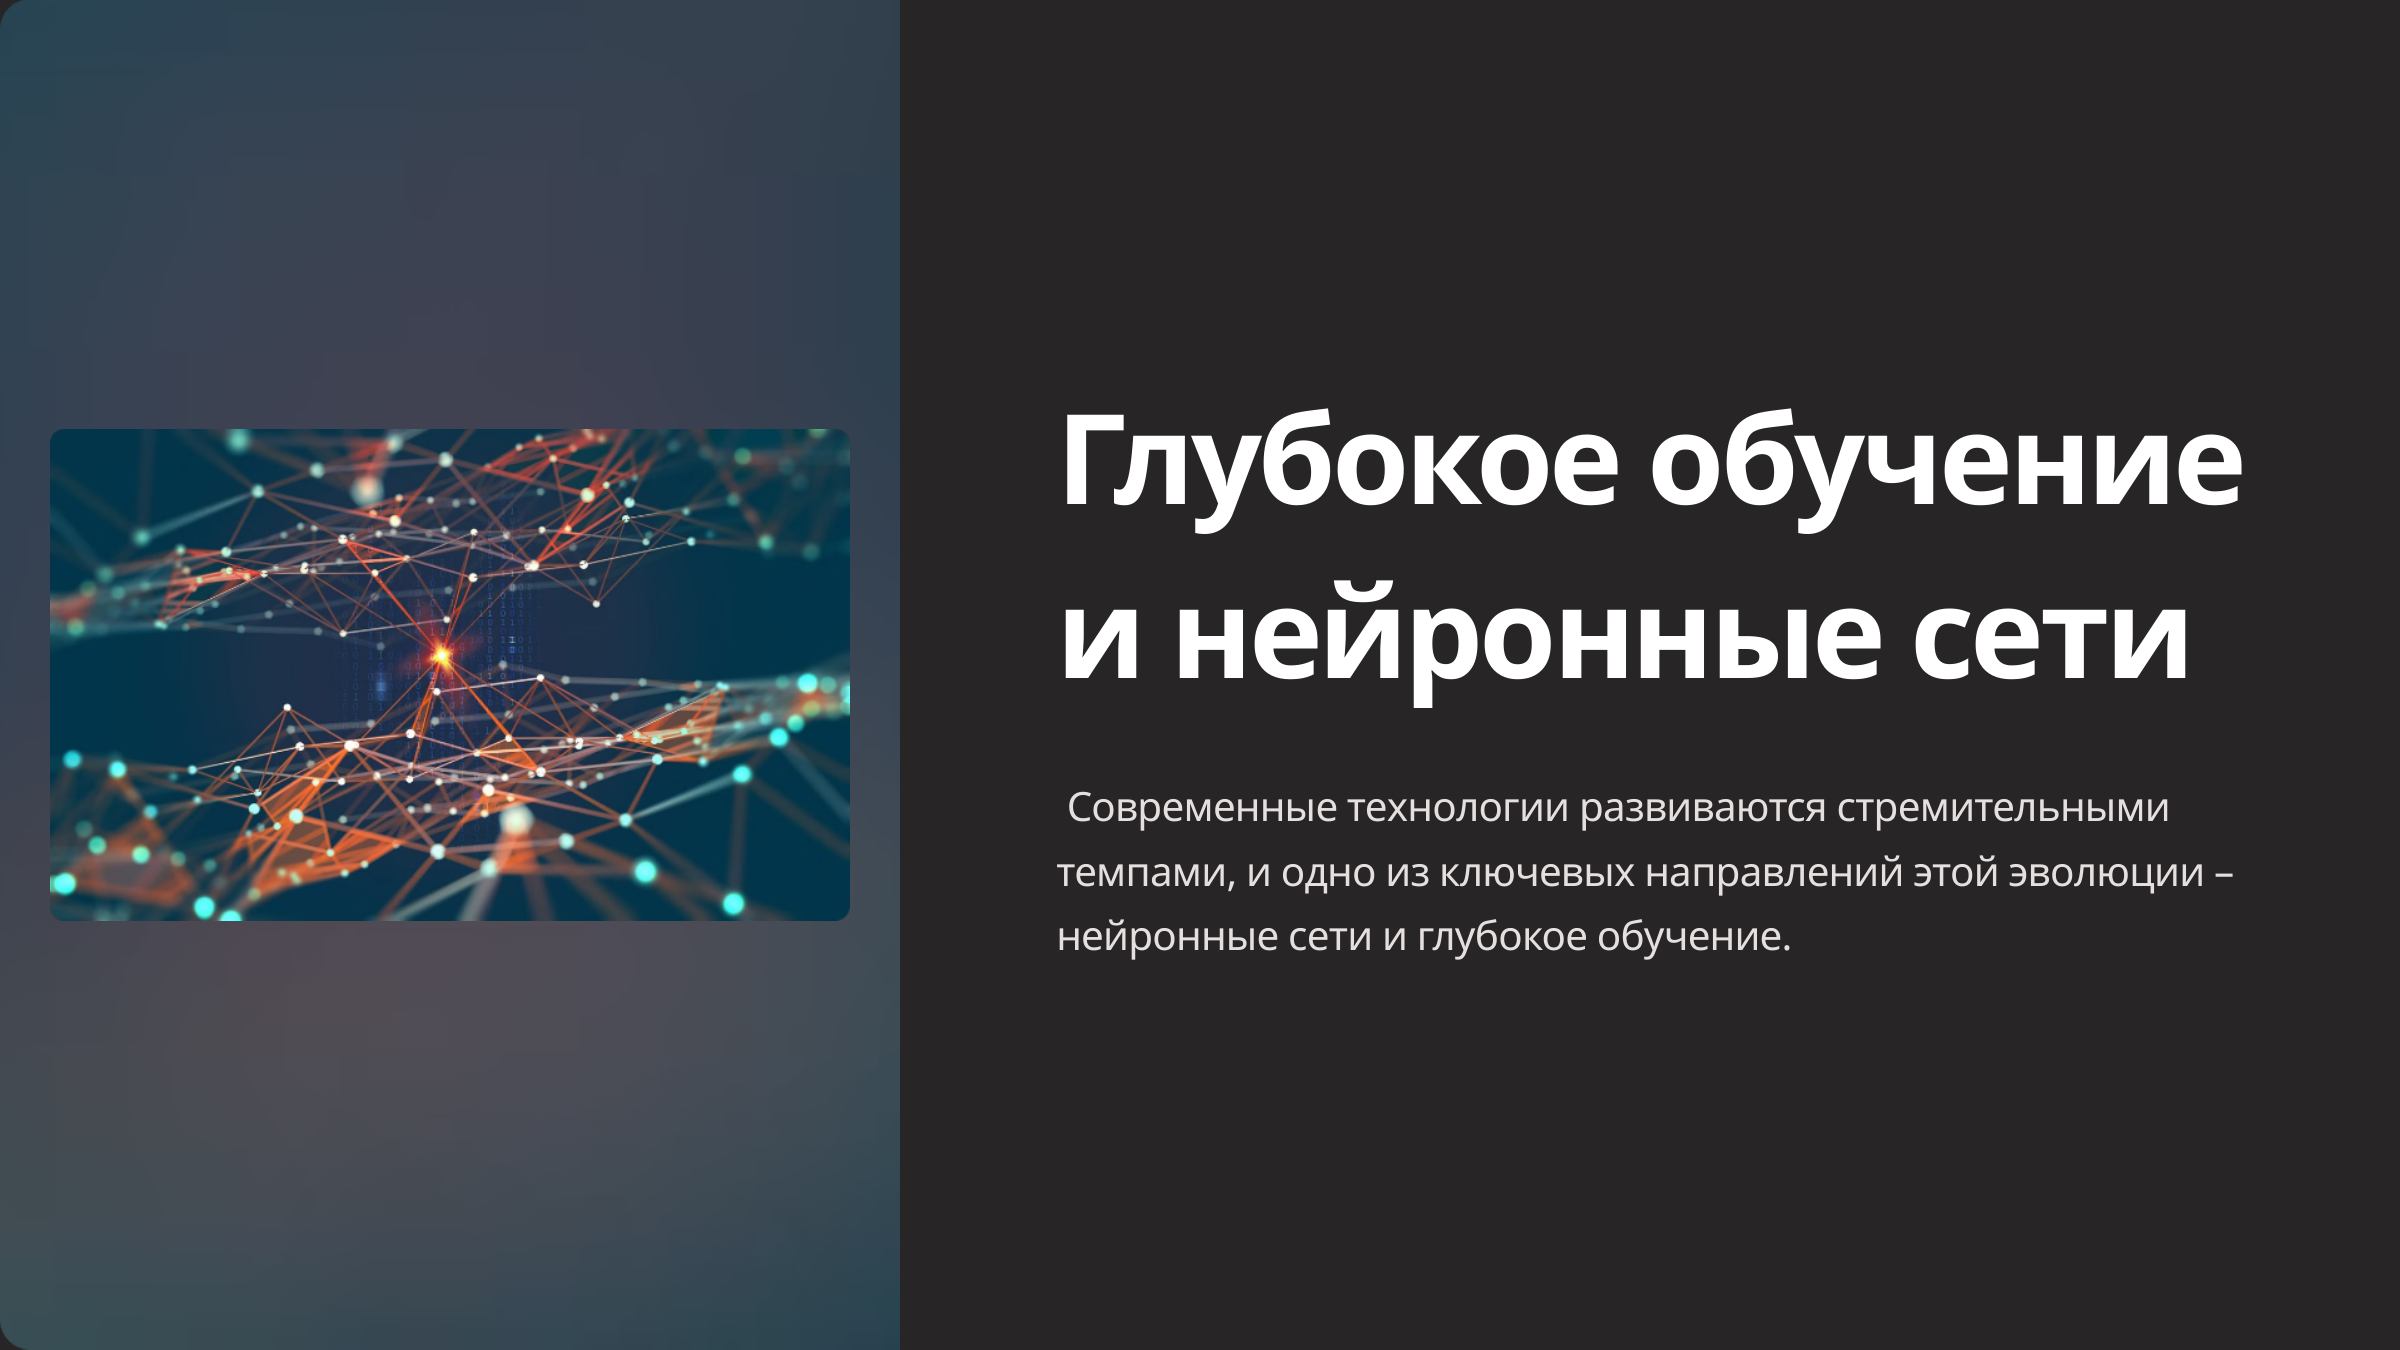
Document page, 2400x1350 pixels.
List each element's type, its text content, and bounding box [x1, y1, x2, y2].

text_box Глубокое обучение и нейронные сети [1041, 347, 2259, 697]
text_box Современные технологии развиваются стремительными темпами, и одно из ключевых направлений этой эволюции – нейронные сети и глубокое обучение. [1041, 757, 2259, 1020]
text_box [900, 0, 2400, 1350]
picture [0, 0, 900, 1350]
